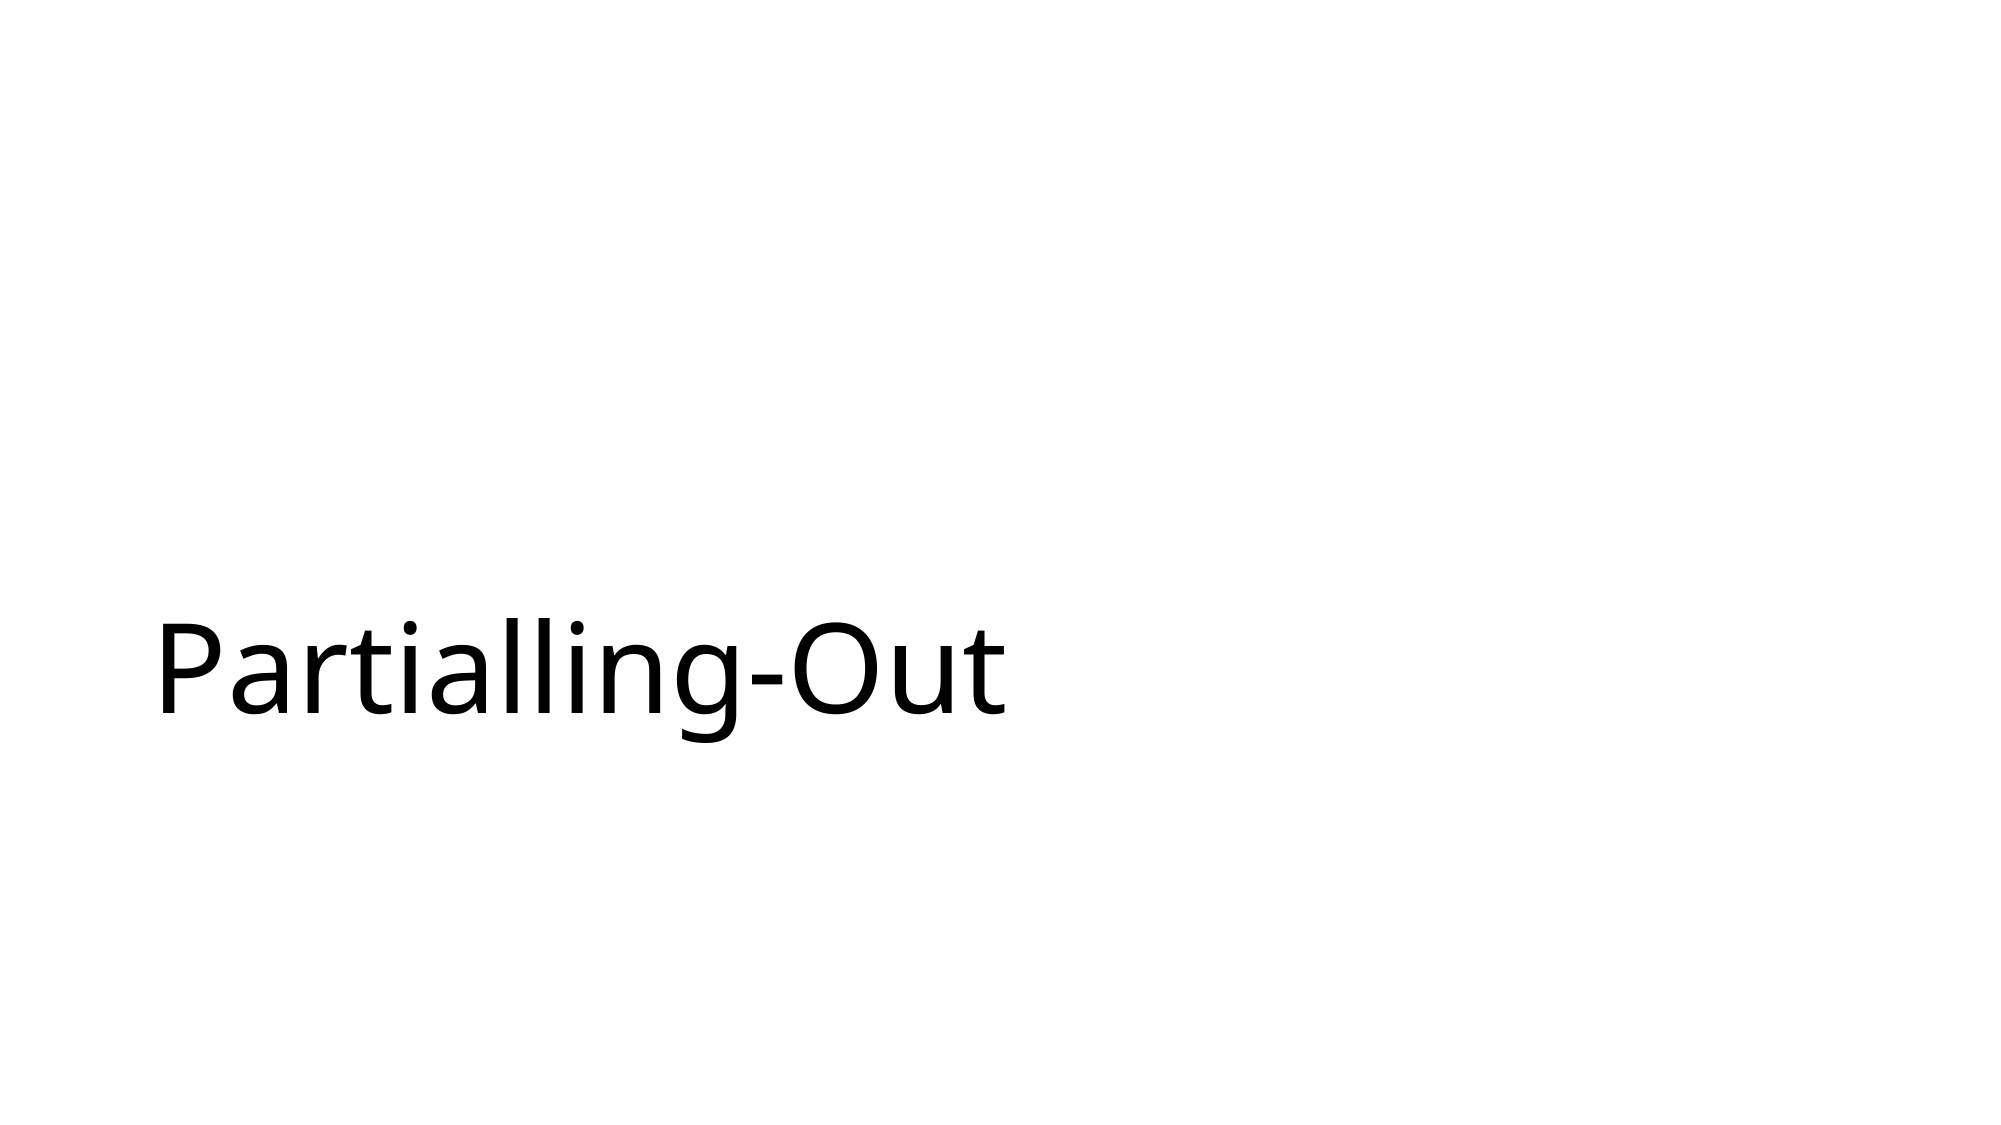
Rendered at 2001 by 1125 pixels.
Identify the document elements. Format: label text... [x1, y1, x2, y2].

title Partialling-Out [136, 280, 1862, 749]
